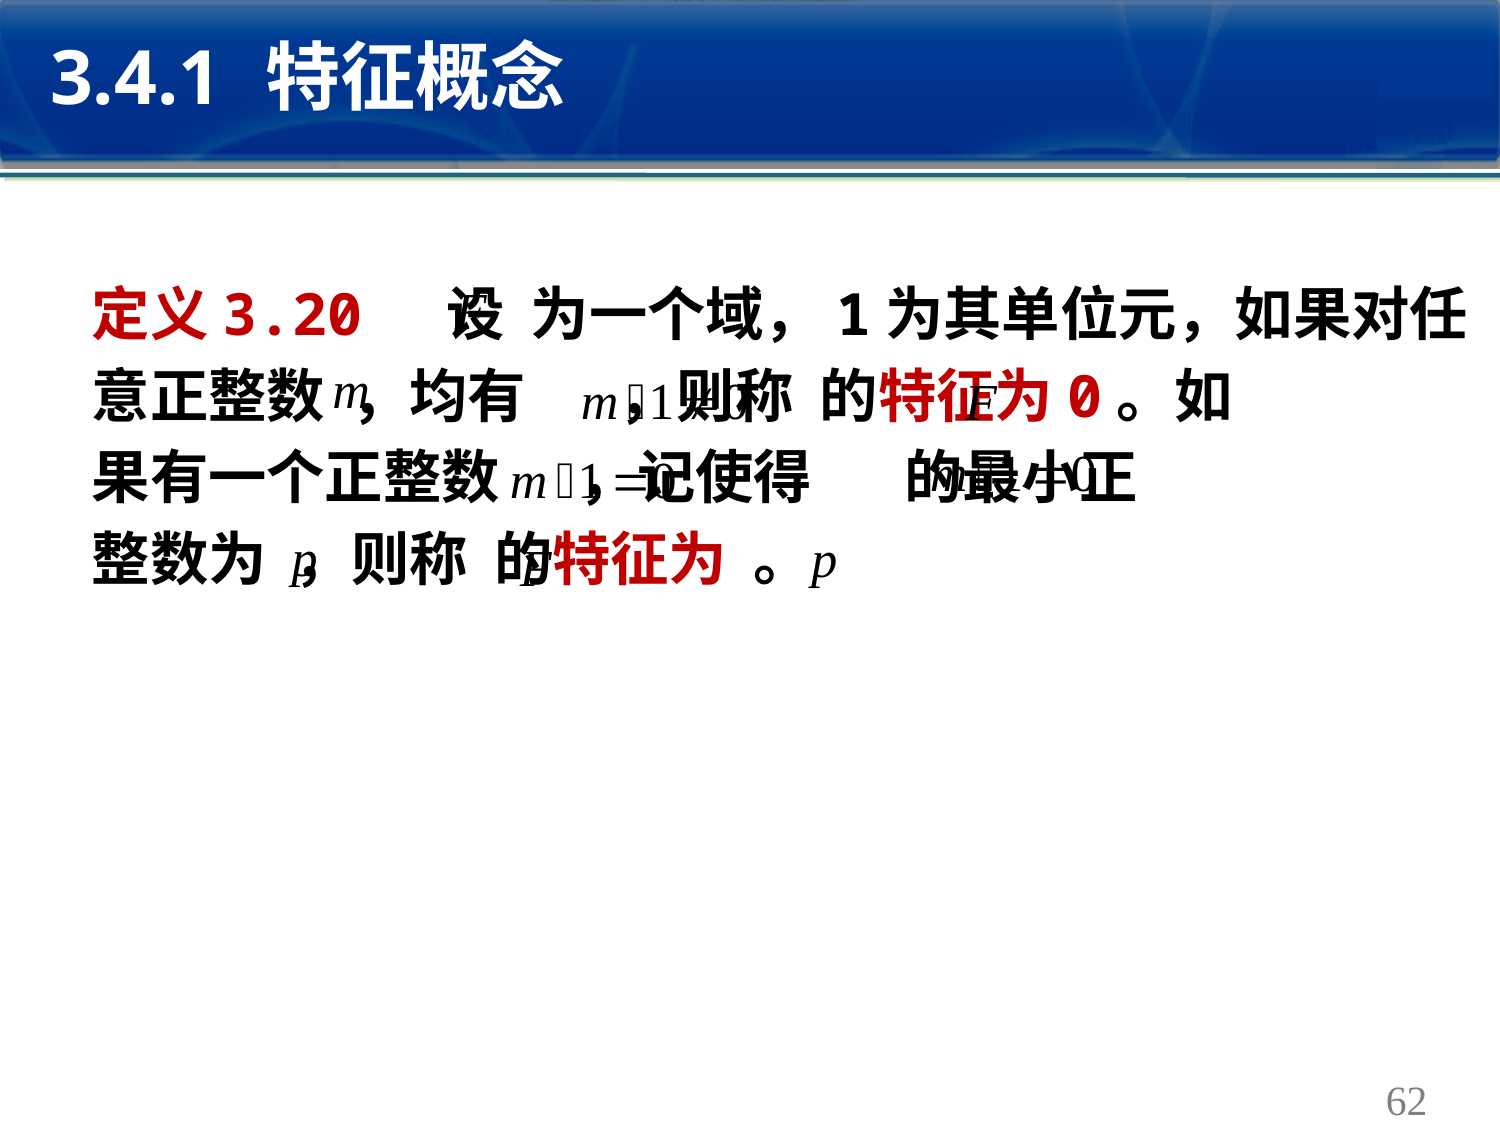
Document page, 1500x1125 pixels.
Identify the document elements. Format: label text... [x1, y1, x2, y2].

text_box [445, 281, 503, 339]
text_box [796, 542, 850, 600]
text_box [510, 539, 568, 596]
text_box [324, 373, 382, 422]
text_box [921, 444, 1105, 506]
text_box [501, 450, 685, 512]
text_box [276, 541, 330, 599]
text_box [572, 371, 756, 433]
text_box 3.4.1 特征概念 [35, 0, 1264, 140]
text_box 62 [1371, 1066, 1500, 1125]
list 定义3.20 设 为一个域，1为其单位元，如果对任 意正整数 ，均有 ，则称 的特征为0。如 果有一个正整数 ，记使得 的最小正 整数为 ，则称 的特征为 。 [76, 269, 1484, 610]
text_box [955, 372, 1013, 430]
